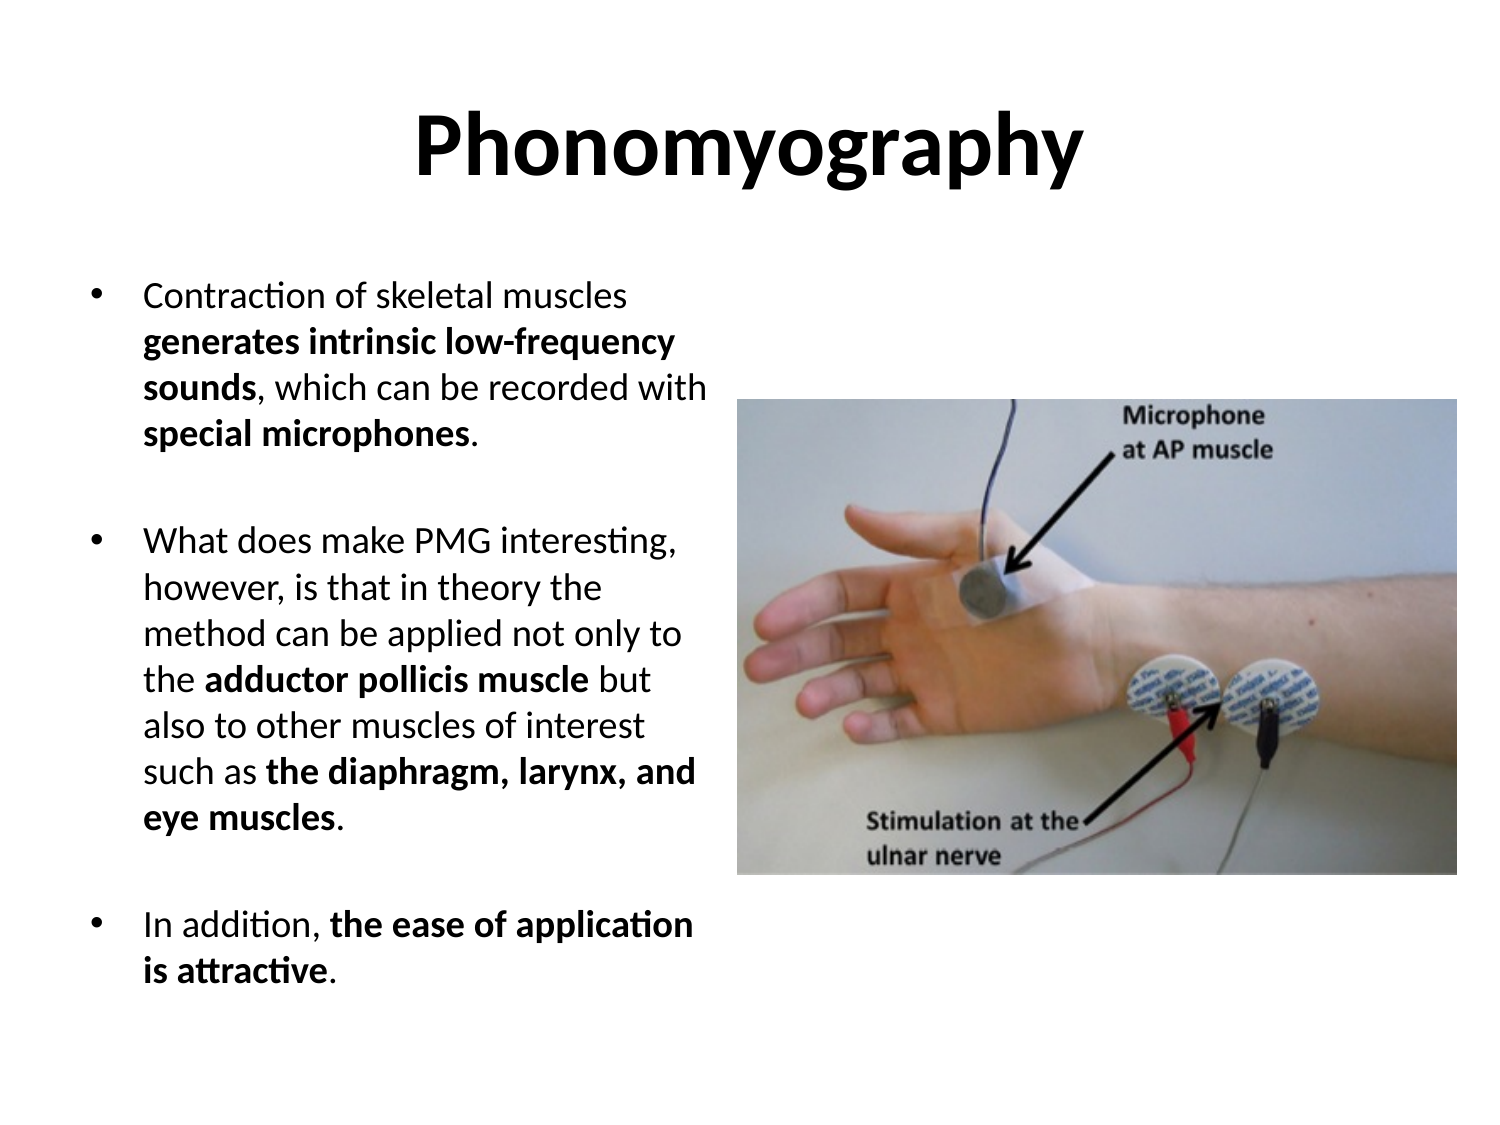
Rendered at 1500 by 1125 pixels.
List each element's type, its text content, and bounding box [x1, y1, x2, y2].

list Contraction of skeletal muscles generates intrinsic low-frequency sounds, which can be recorded with special microphones. What does make PMG interesting, however, is that in theory the method can be applied not only to the adductor pollicis muscle but also to other muscles of interest such as the diaphragm, larynx, and eye muscles. In addition, the ease of application is attractive. [75, 262, 738, 1005]
title Phonomyography [75, 45, 1425, 233]
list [737, 399, 1457, 875]
